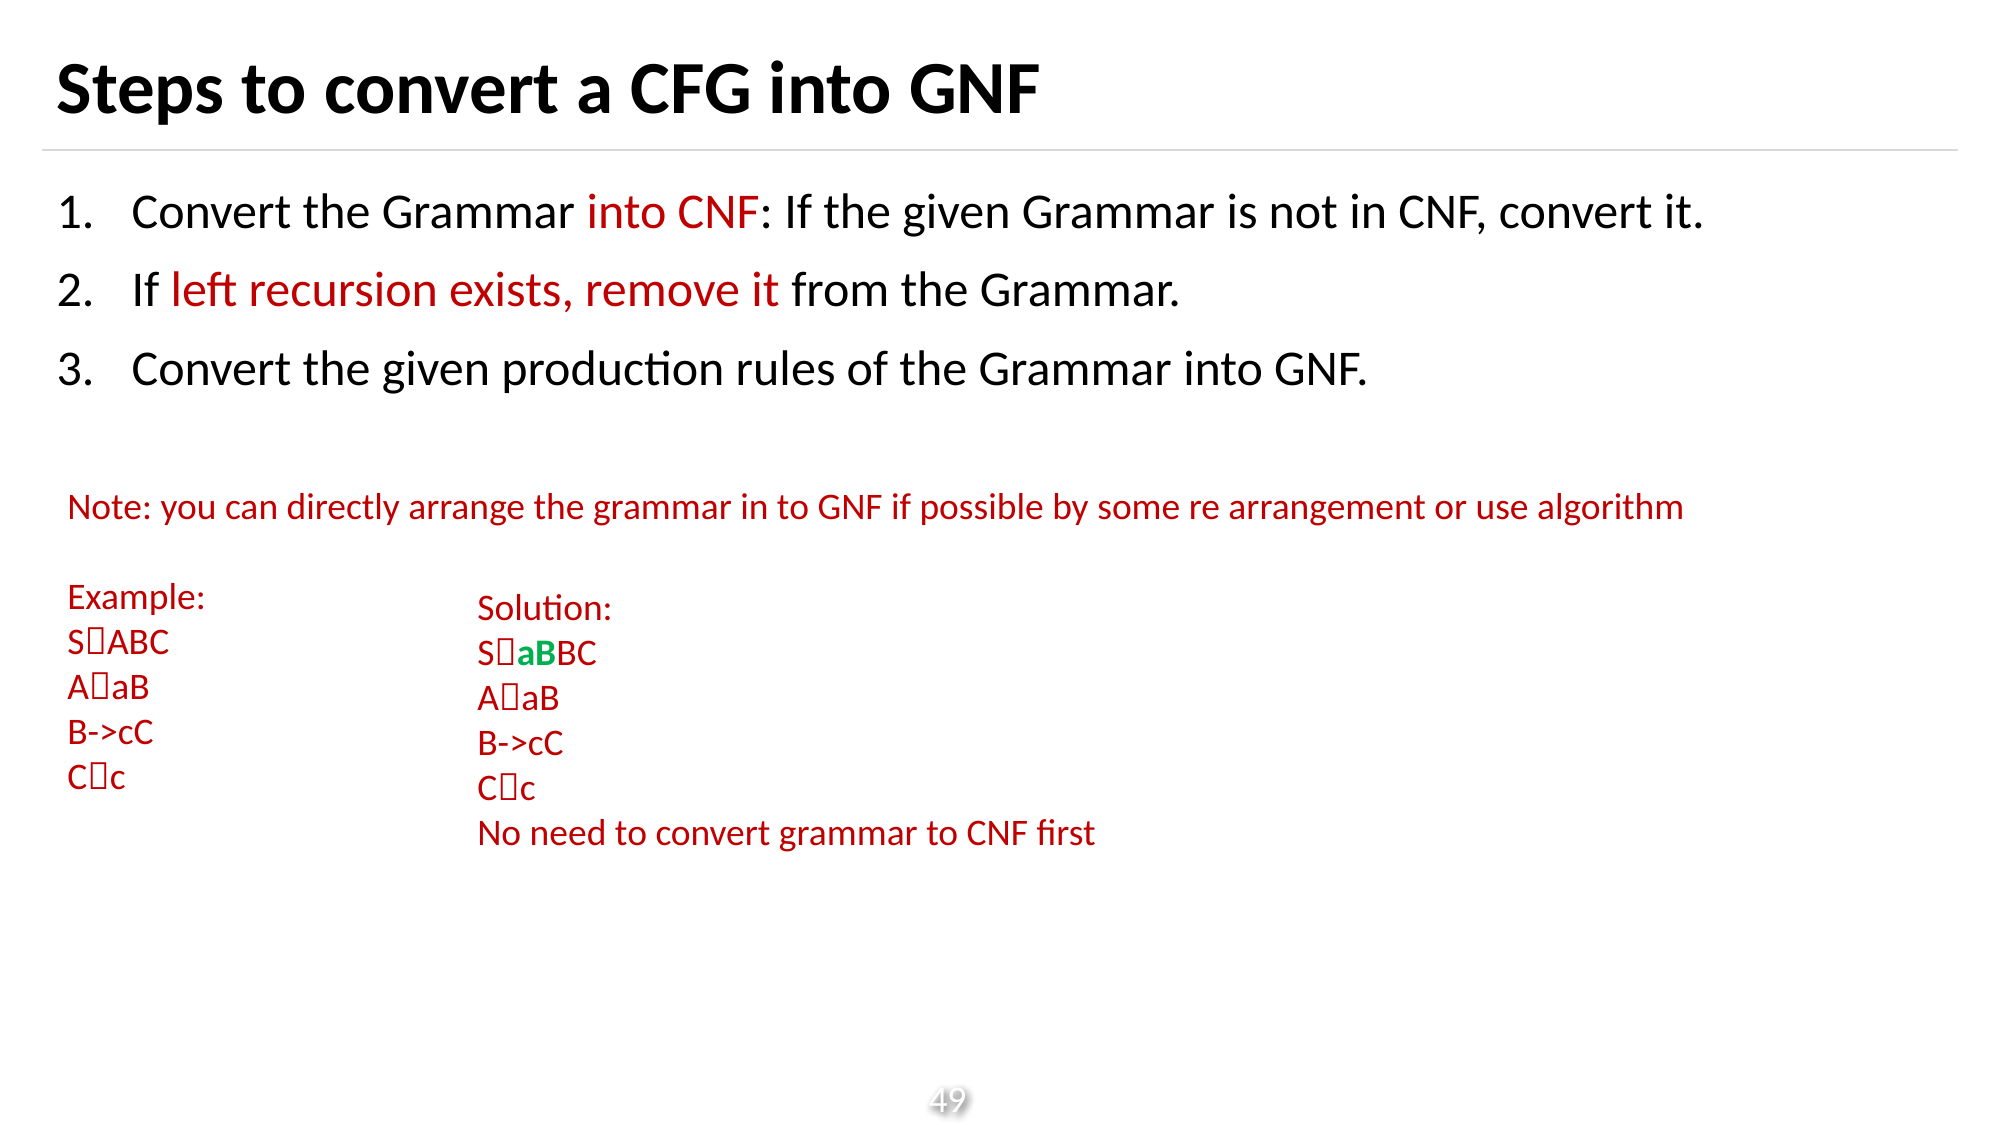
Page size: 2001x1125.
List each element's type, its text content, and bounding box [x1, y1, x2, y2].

title Steps to convert a CFG into GNF [41, 17, 1959, 150]
text_box Note: you can directly arrange the grammar in to GNF if possible by some re arrangement or use algorithm Example: SABC AaB B->cC Cc [52, 474, 1702, 805]
text_box Solution: SaBBC AaB B->cC Cc No need to convert grammar to CNF first [462, 575, 1463, 861]
list Convert the Grammar into CNF: If the given Grammar is not in CNF, convert it. If left recursion exists, remove it from the Grammar. Convert the given production rules of the Grammar into GNF. [41, 162, 1959, 1038]
